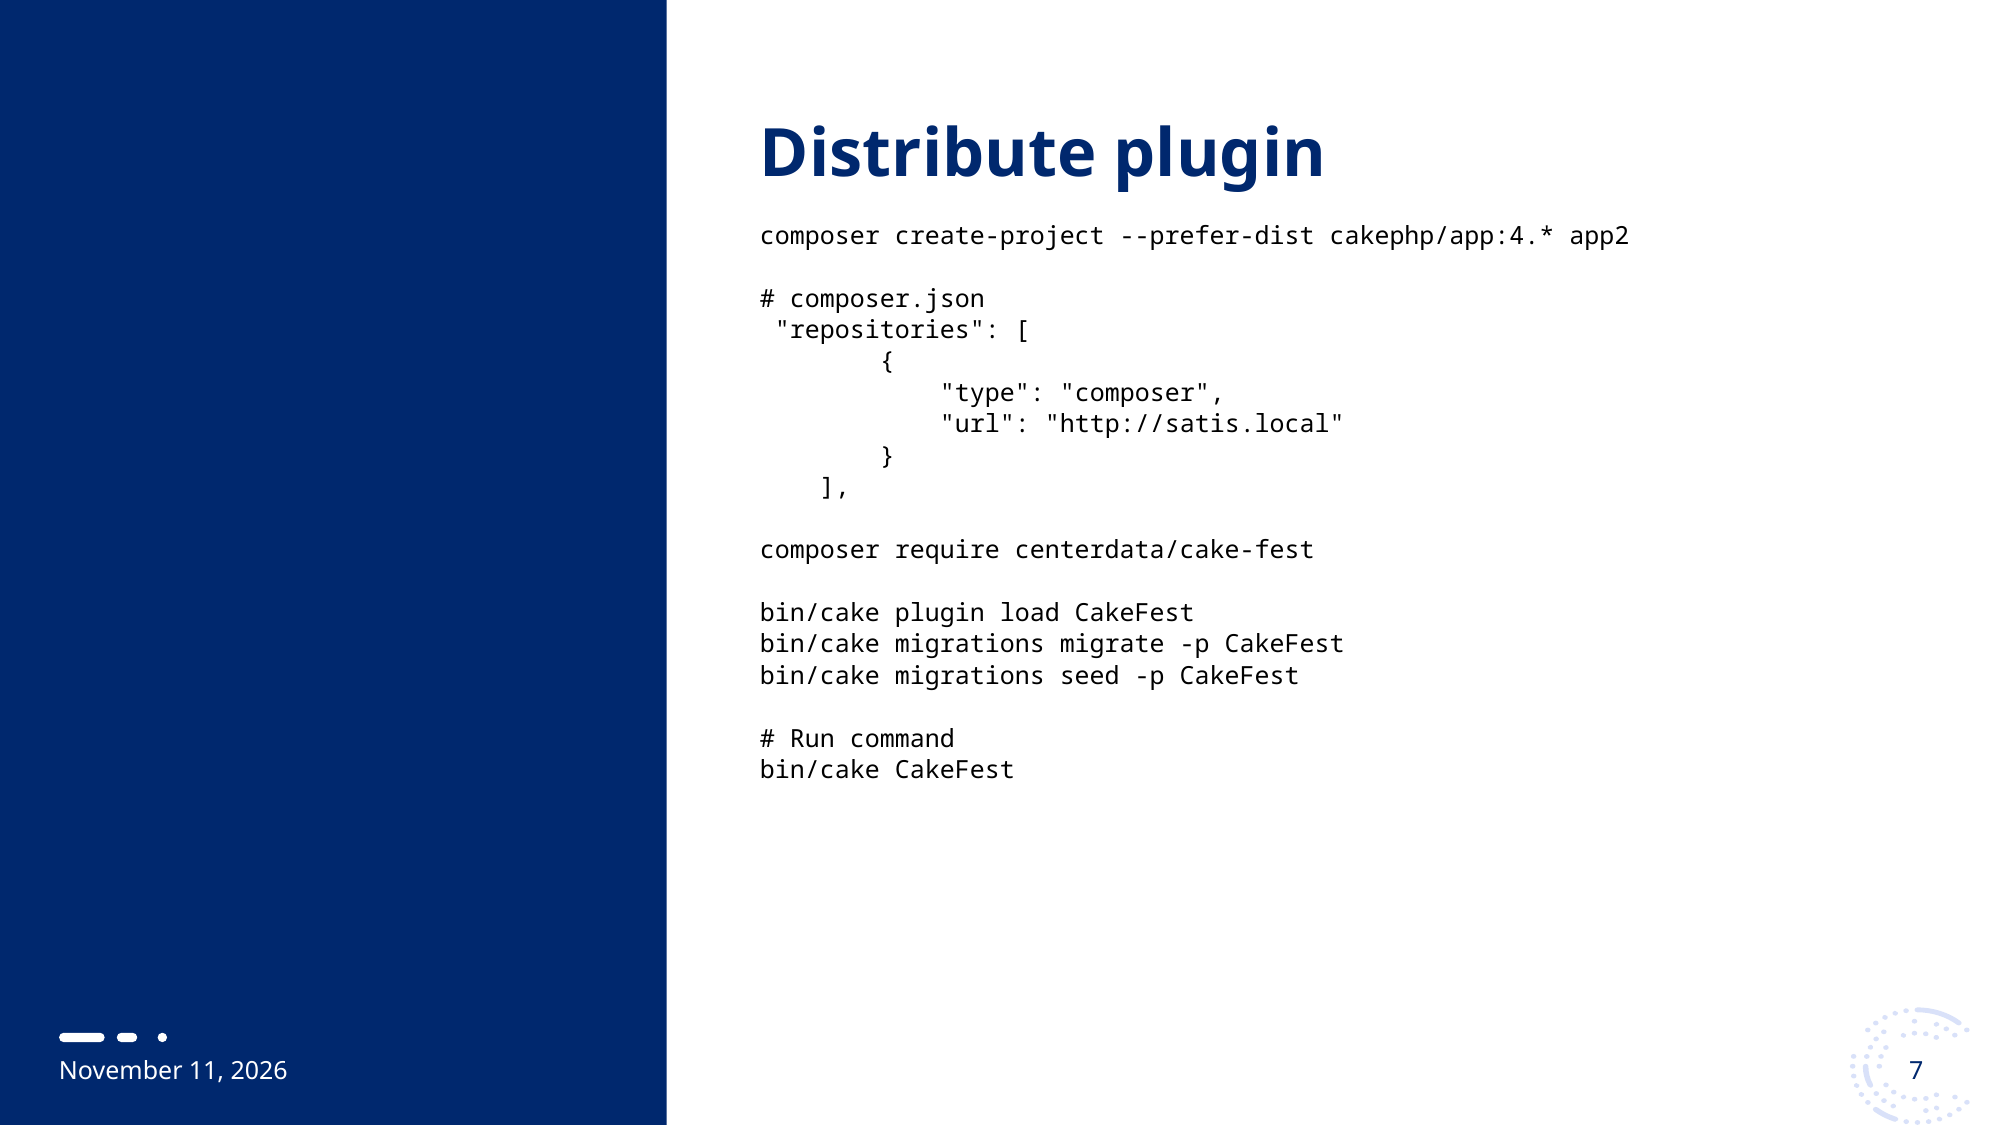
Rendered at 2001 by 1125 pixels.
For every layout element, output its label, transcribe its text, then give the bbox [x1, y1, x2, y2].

list composer create-project --prefer-dist cakephp/app:4.* app2 # composer.json "repositories": [ { "type": "composer", "url": "http://satis.local" } ], composer require centerdata/cake-fest bin/cake plugin load CakeFest bin/cake migrations migrate -p CakeFest bin/cake migrations seed -p CakeFest # Run command bin/cake CakeFest [760, 217, 1883, 953]
slide_number 7 [1886, 1058, 1946, 1089]
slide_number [59, 1058, 355, 1089]
title Distribute plugin [760, 45, 1883, 192]
